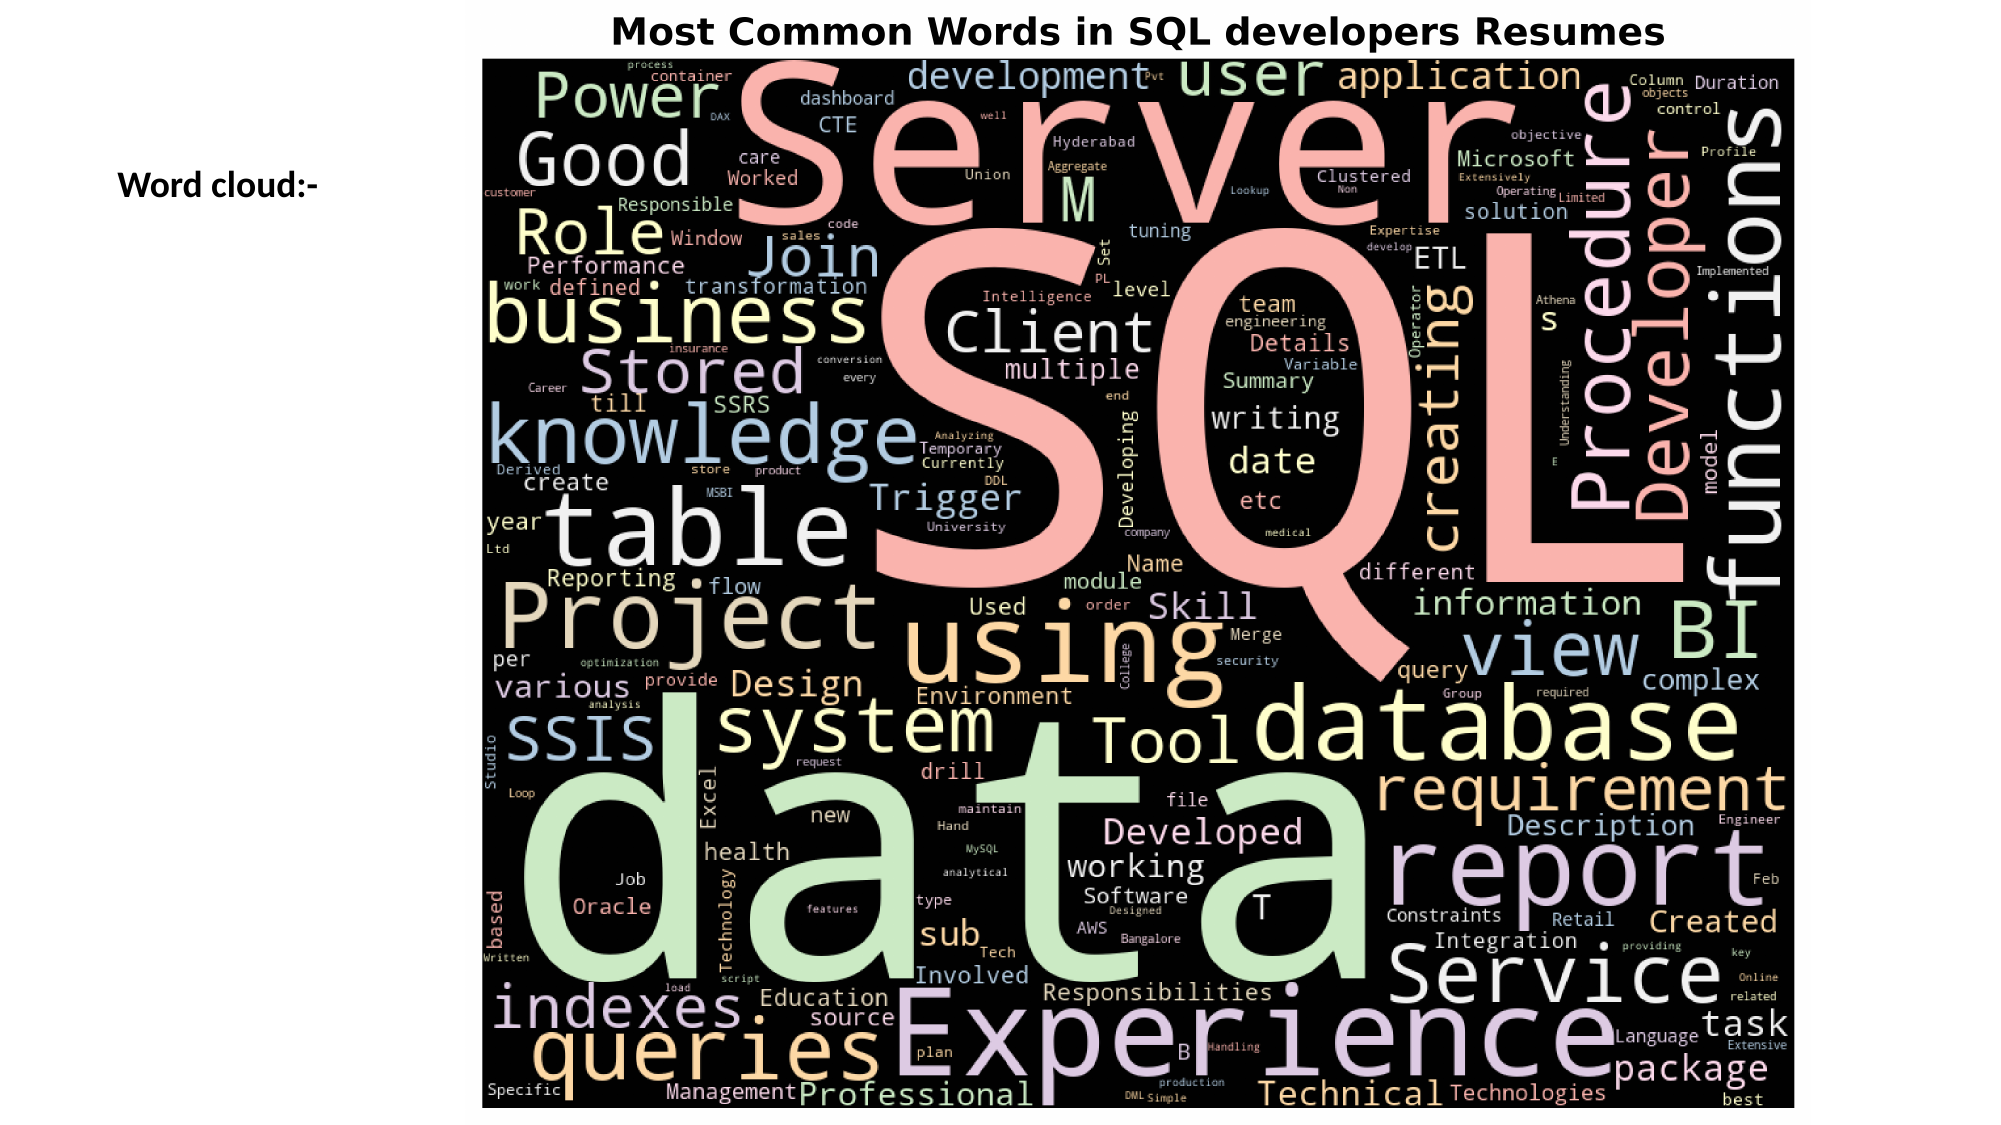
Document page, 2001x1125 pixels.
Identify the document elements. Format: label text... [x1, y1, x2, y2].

text_box Word cloud:- [102, 152, 334, 213]
picture [465, 0, 1811, 1125]
